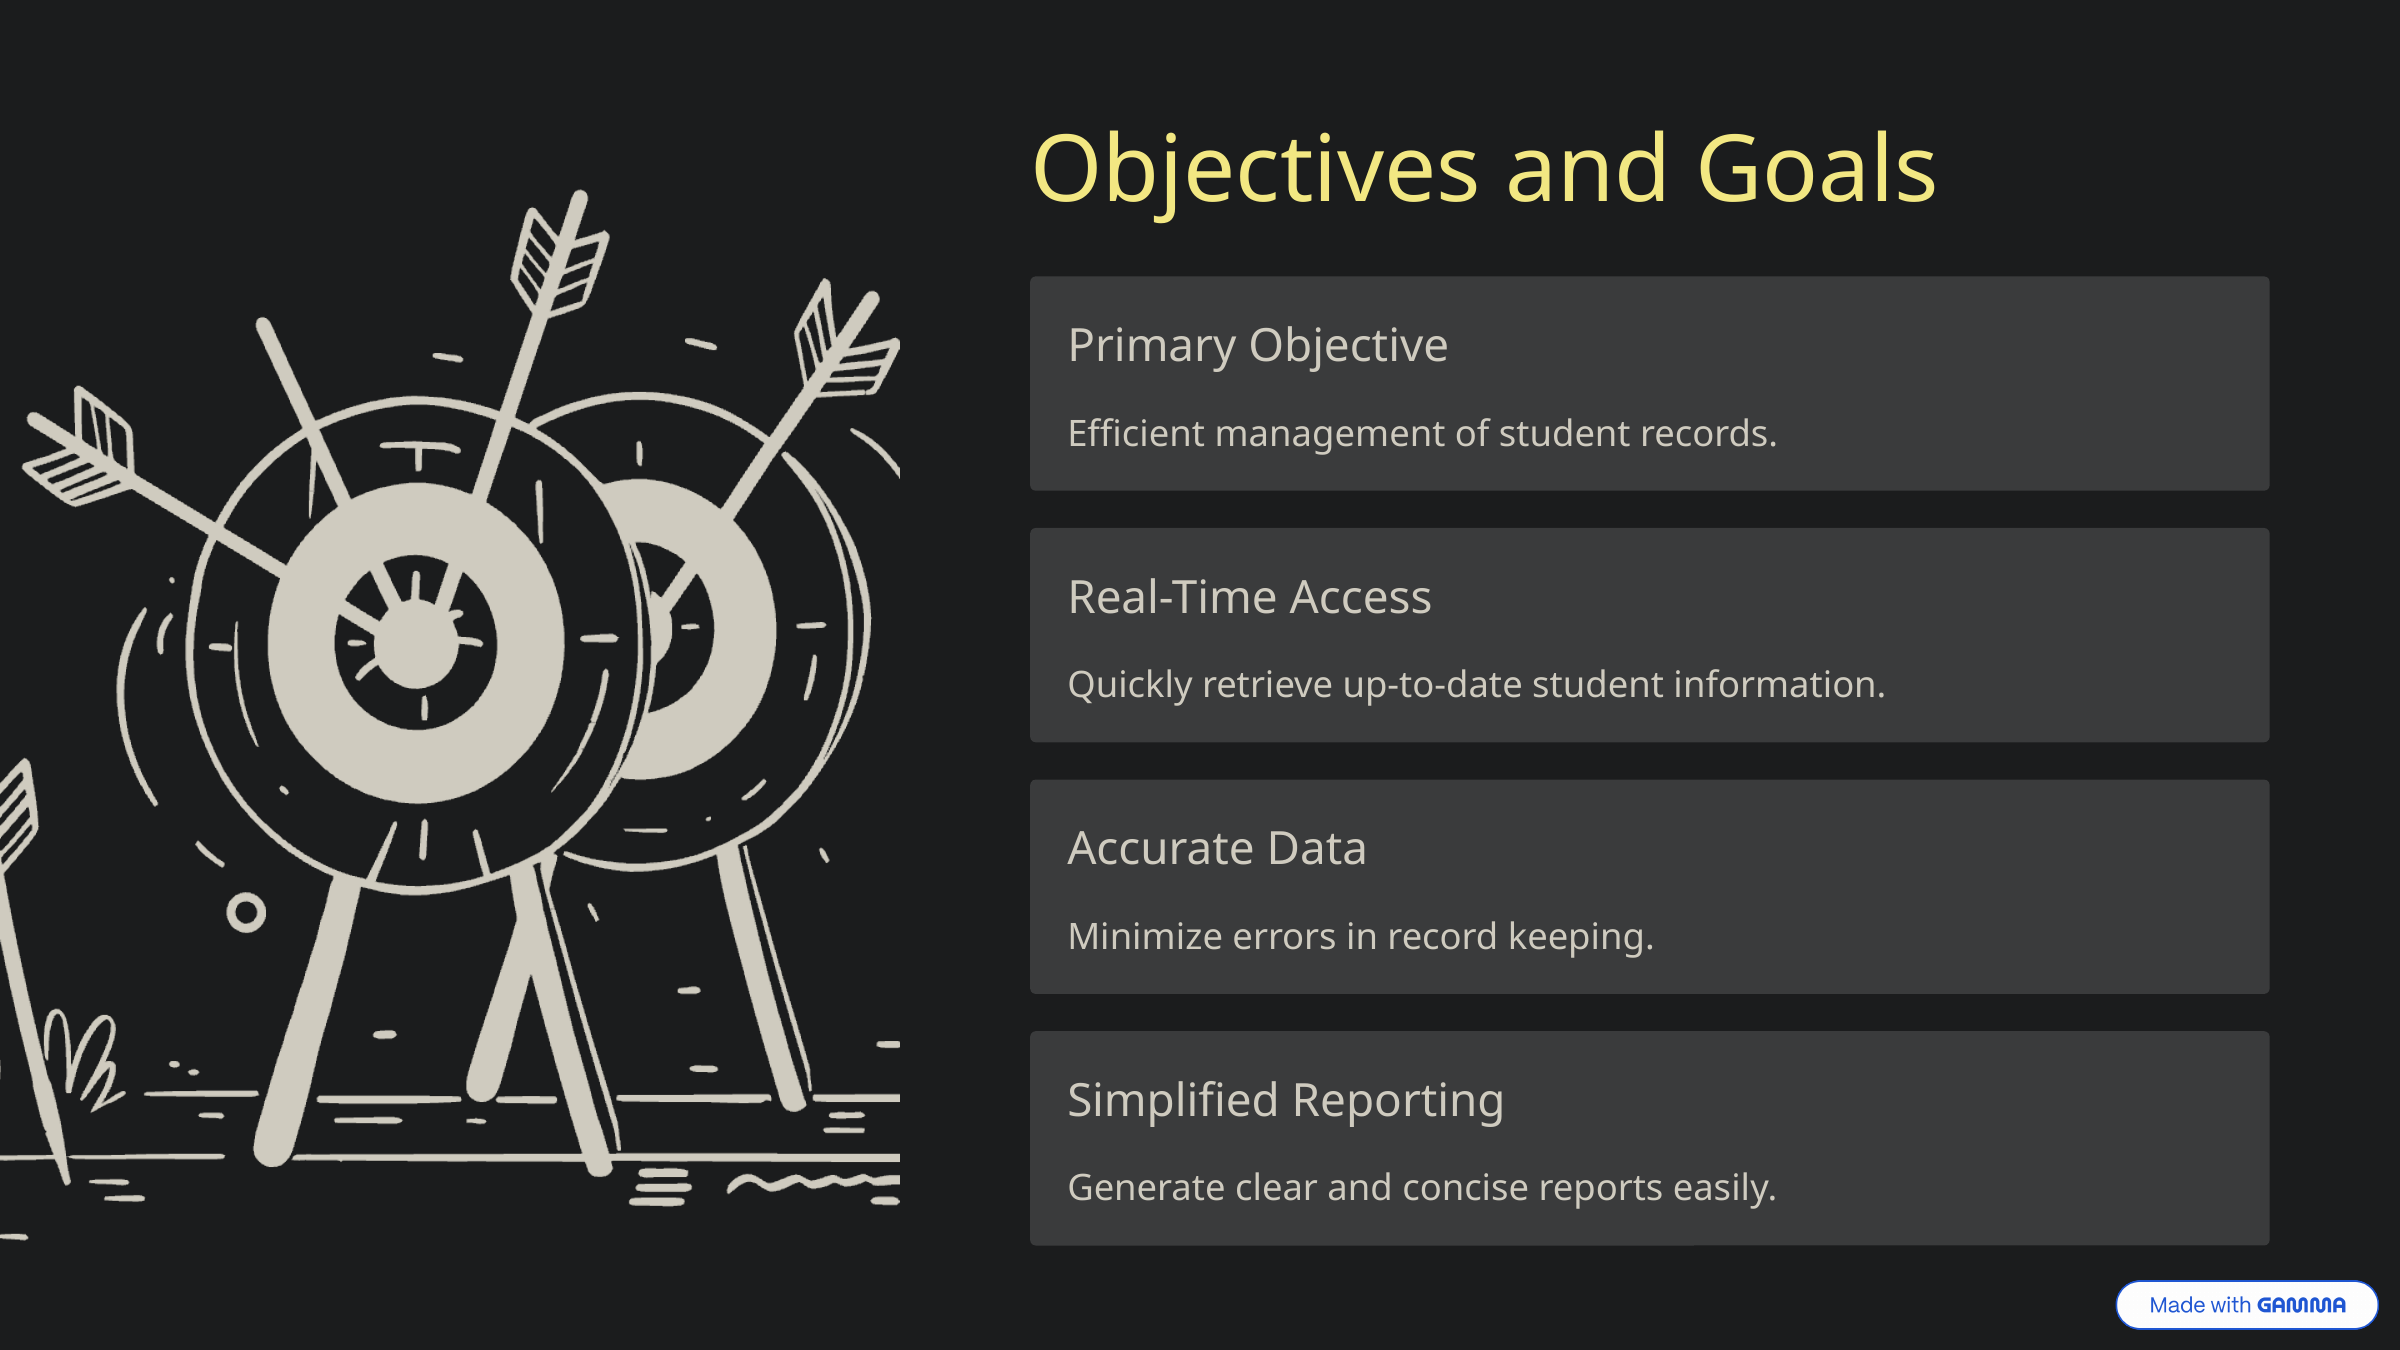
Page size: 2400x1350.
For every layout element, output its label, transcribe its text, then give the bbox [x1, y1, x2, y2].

text_box Quickly retrieve up-to-date student information. [1067, 645, 2233, 706]
picture [0, 0, 900, 1350]
text_box Real-Time Access [1067, 565, 1533, 624]
text_box [1030, 779, 2270, 994]
text_box Simplified Reporting [1067, 1068, 1533, 1127]
text_box Minimize errors in record keeping. [1067, 897, 2233, 957]
text_box Efficient management of student records. [1067, 394, 2233, 454]
text_box Objectives and Goals [1030, 104, 1973, 221]
text_box [1030, 1031, 2270, 1246]
text_box Generate clear and concise reports easily. [1067, 1148, 2233, 1209]
picture [2106, 1271, 2389, 1339]
text_box Accurate Data [1067, 816, 1533, 875]
text_box [1030, 527, 2270, 743]
text_box [1030, 276, 2270, 491]
text_box Primary Objective [1067, 313, 1533, 372]
